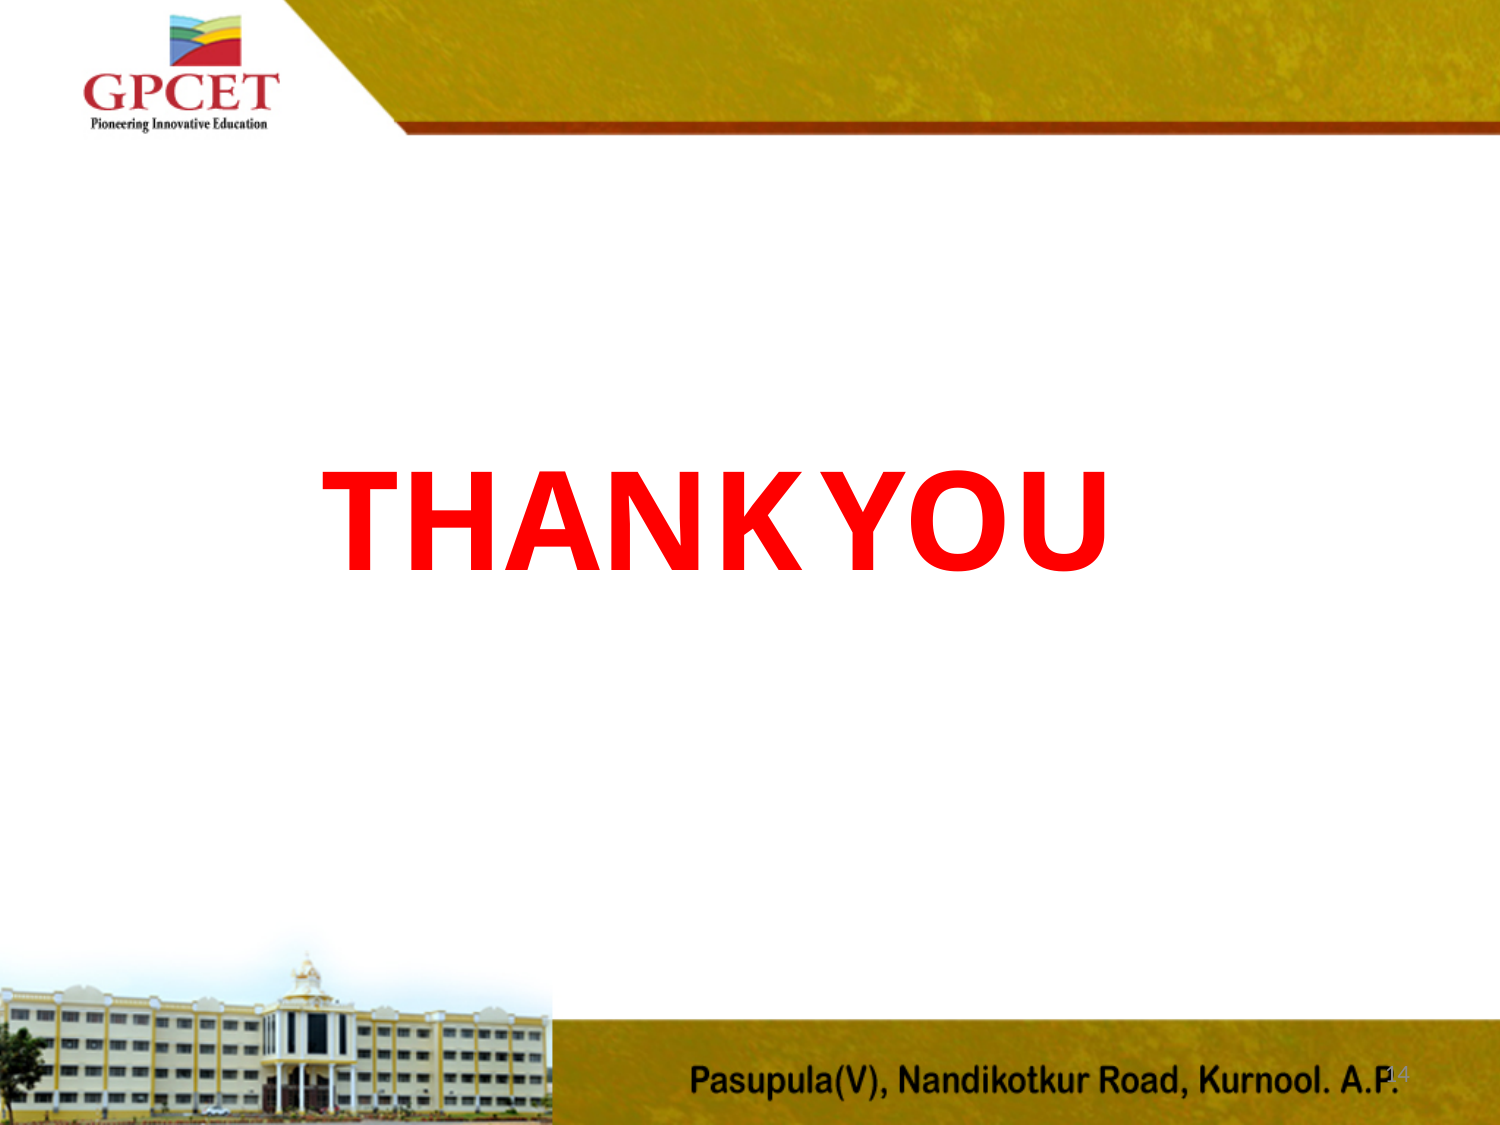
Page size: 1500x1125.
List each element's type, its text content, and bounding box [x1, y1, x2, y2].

picture [0, 0, 1500, 1125]
slide_number 14 [1074, 1042, 1425, 1103]
text_box THANK YOU [149, 425, 1288, 606]
